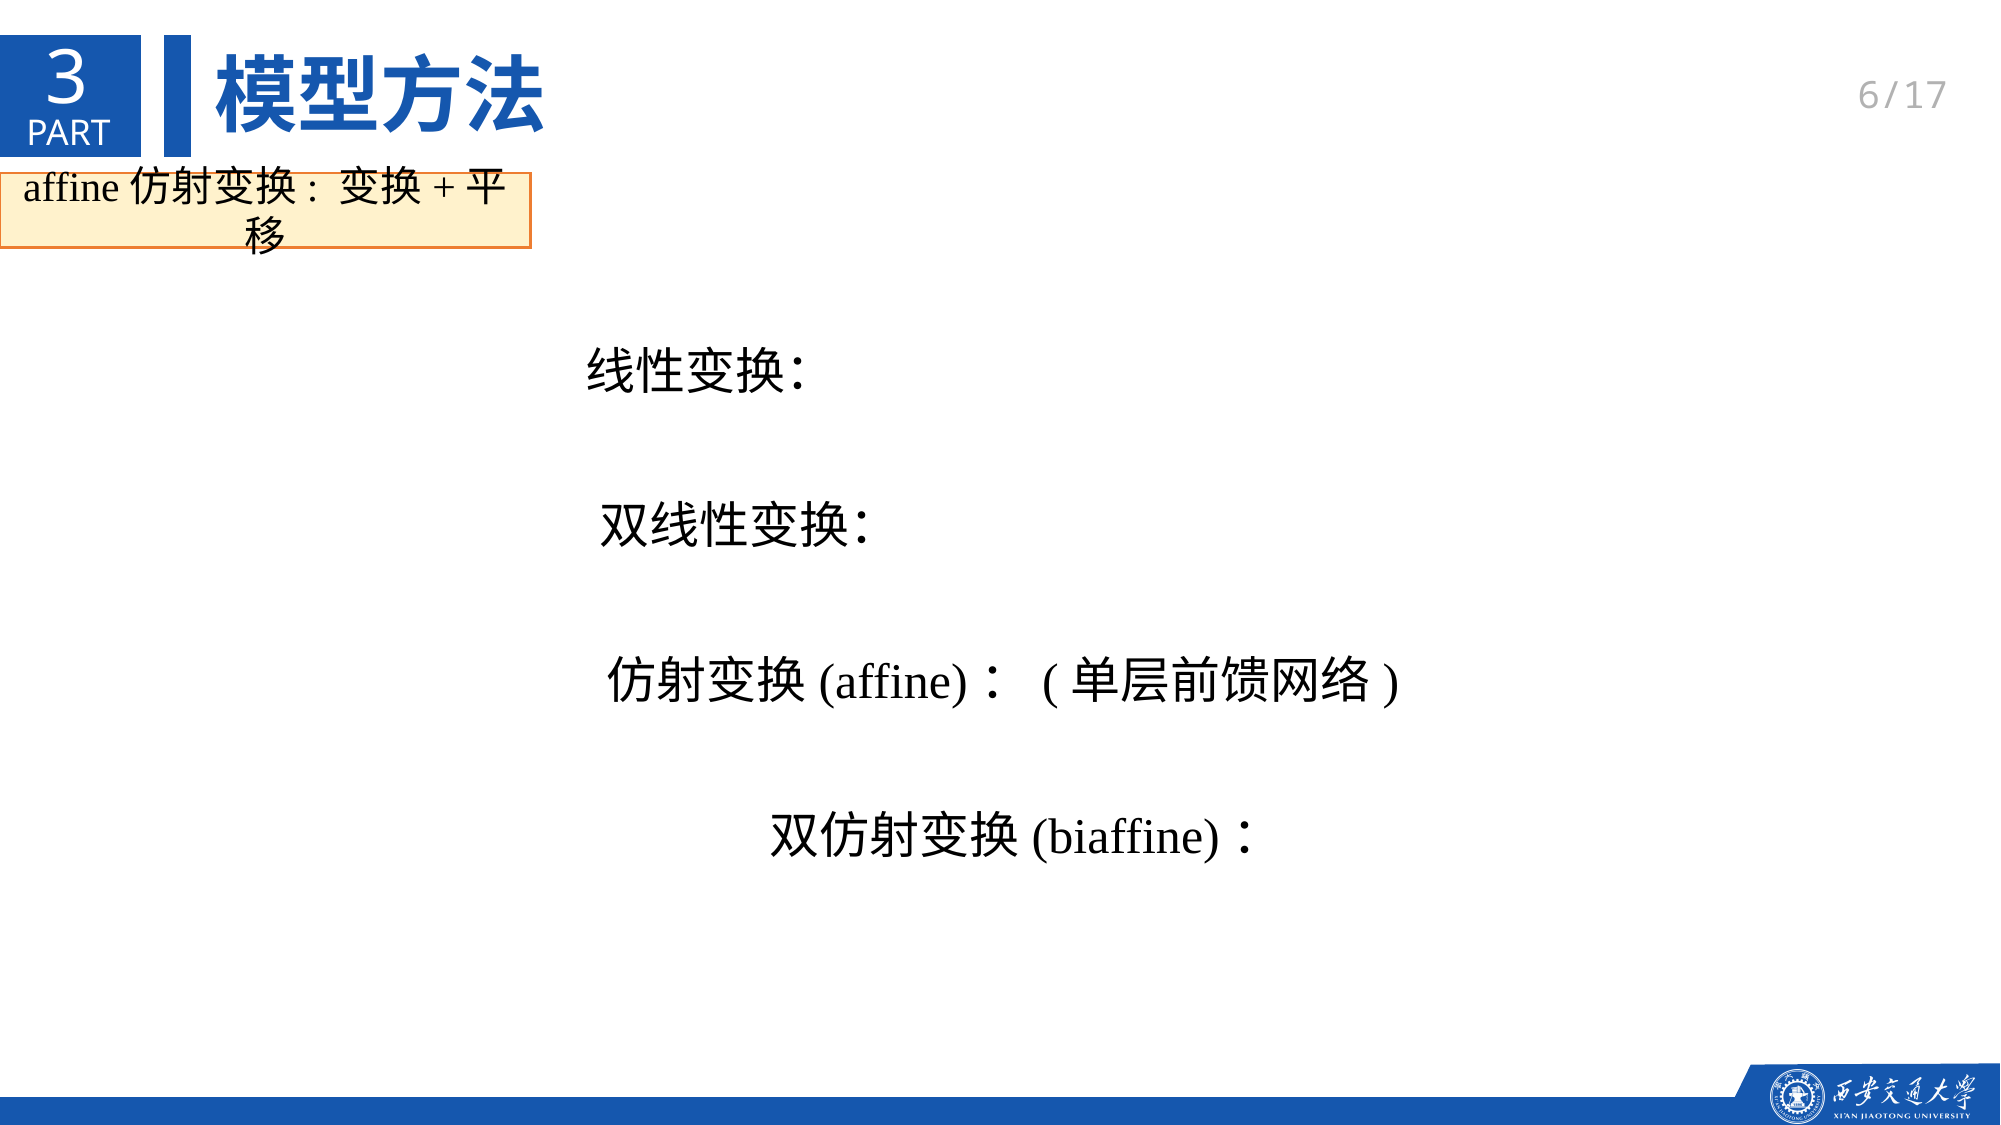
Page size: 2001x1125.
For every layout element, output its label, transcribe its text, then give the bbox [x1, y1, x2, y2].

text_box 3 [30, 21, 104, 127]
text_box 模型方法 [164, 34, 598, 150]
picture [1770, 1069, 1975, 1124]
text_box affine仿射变换: 变换+平移 [0, 172, 532, 248]
slide_number 6/17 [1783, 66, 1963, 126]
